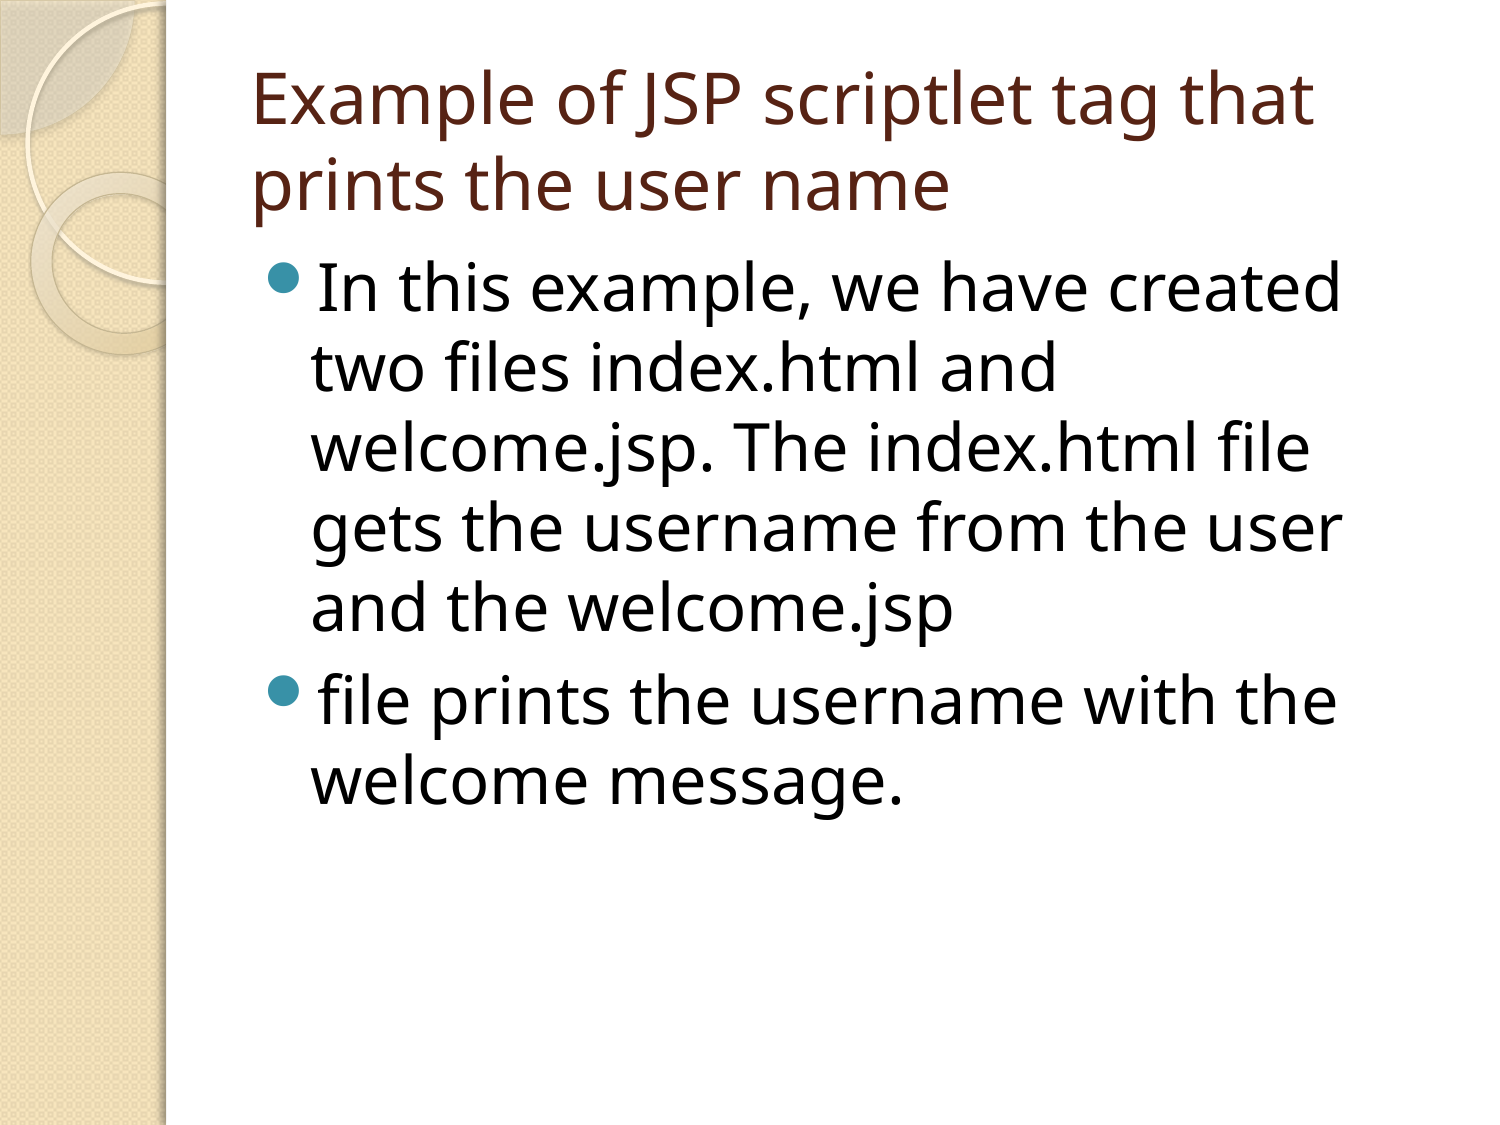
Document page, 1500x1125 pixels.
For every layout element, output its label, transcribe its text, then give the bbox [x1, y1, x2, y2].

list In this example, we have created two files index.html and welcome.jsp. The index.html file gets the username from the user and the welcome.jsp file prints the username with the welcome message. [235, 237, 1466, 1025]
title Example of JSP scriptlet tag that prints the user name [235, 45, 1466, 233]
